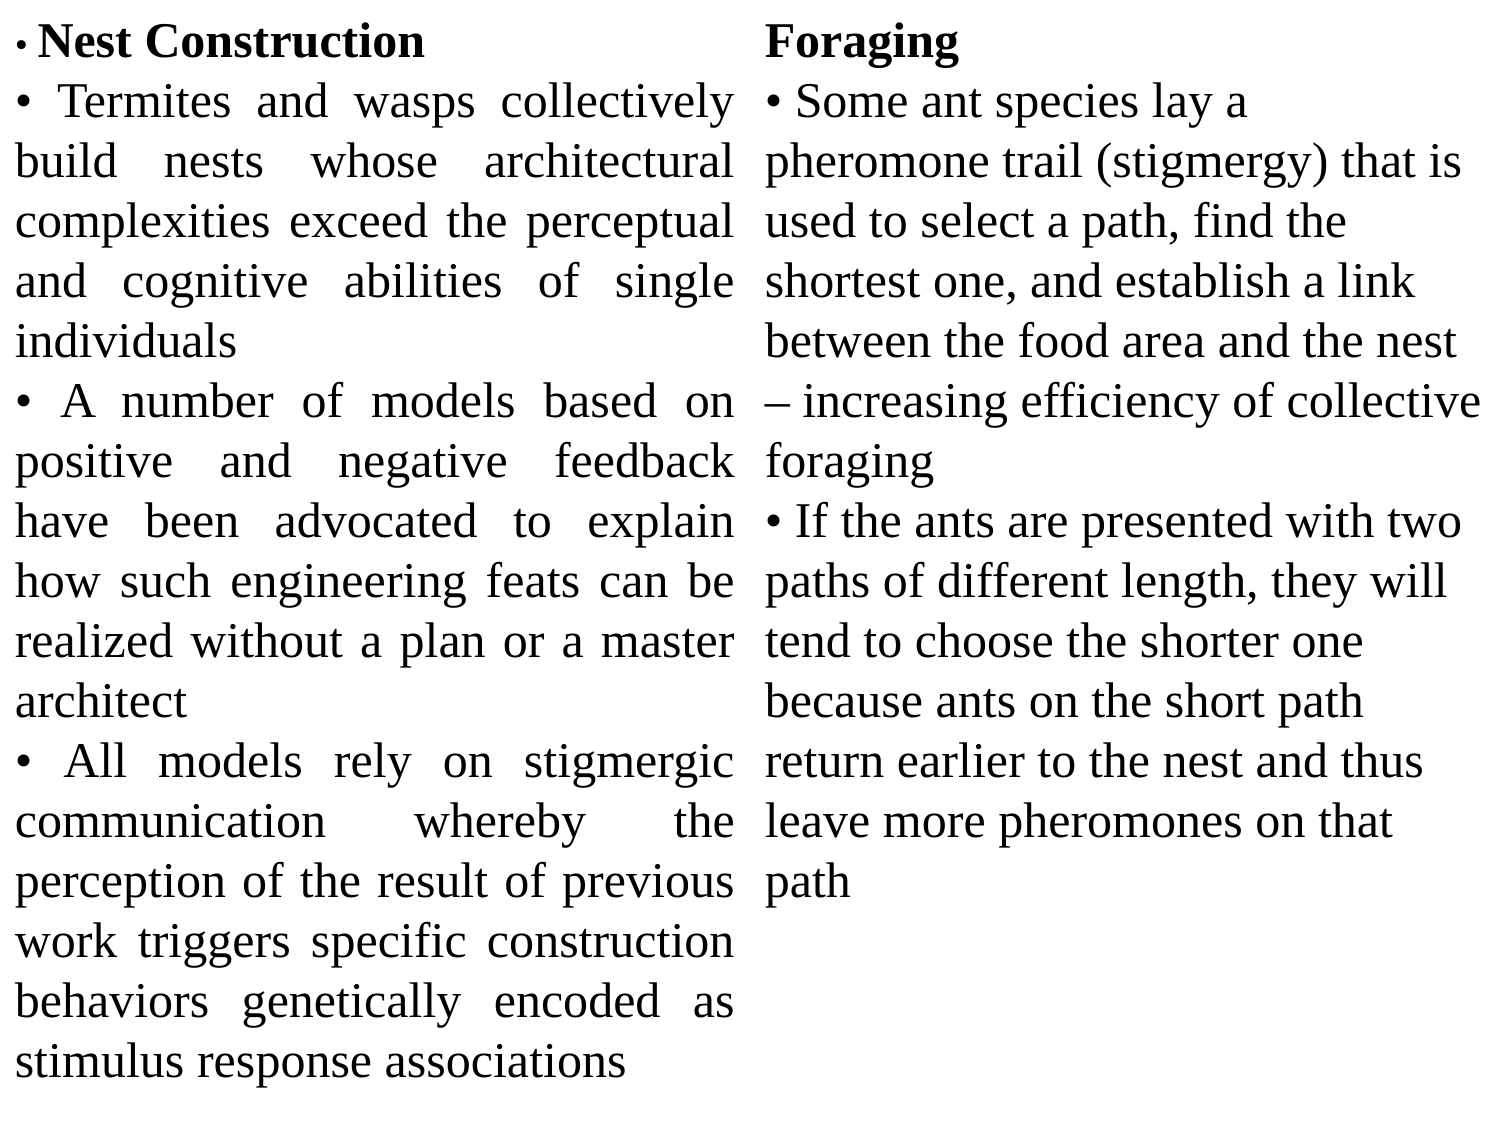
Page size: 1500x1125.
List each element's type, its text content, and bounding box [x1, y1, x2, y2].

text_box Foraging • Some ant species lay a pheromone trail (stigmergy) that is used to select a path, find the shortest one, and establish a link between the food area and the nest – increasing efficiency of collective foraging • If the ants are presented with two paths of different length, they will tend to choose the shorter one because ants on the short path return earlier to the nest and thus leave more pheromones on that path [749, 0, 1500, 915]
text_box • Nest Construction • Termites and wasps collectively build nests whose architectural complexities exceed the perceptual and cognitive abilities of single individuals • A number of models based on positive and negative feedback have been advocated to explain how such engineering feats can be realized without a plan or a master architect • All models rely on stigmergic communication whereby the perception of the result of previous work triggers specific construction behaviors genetically encoded as stimulus response associations [0, 0, 750, 1095]
